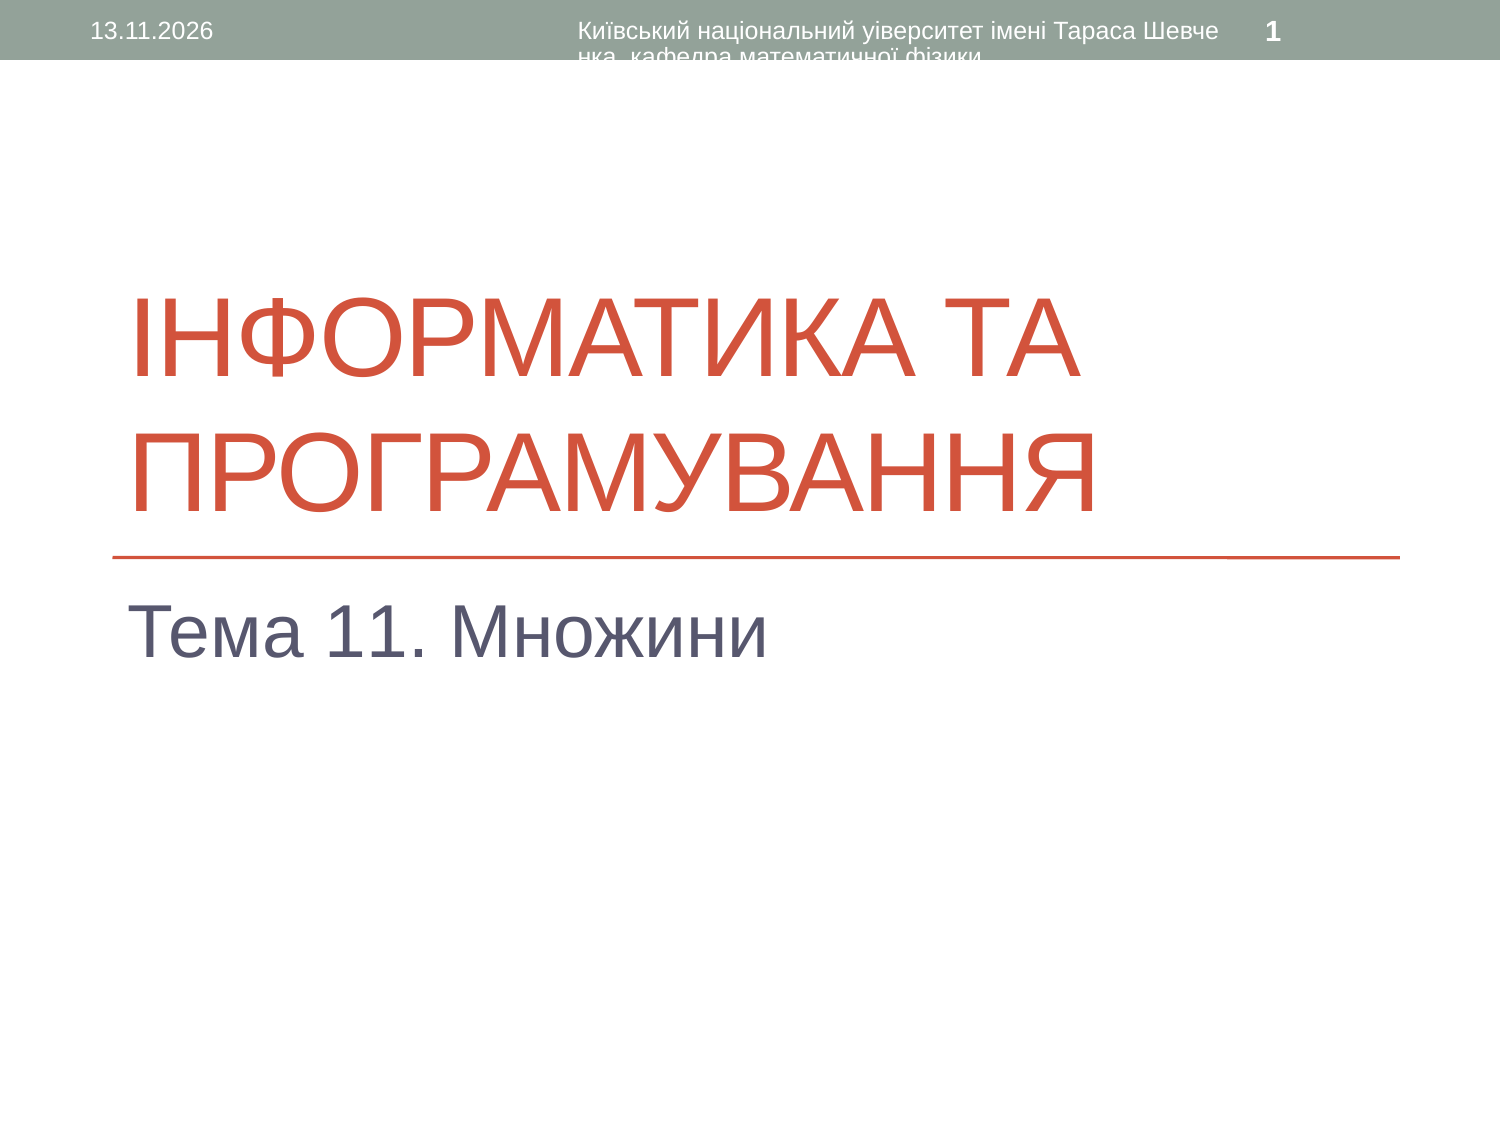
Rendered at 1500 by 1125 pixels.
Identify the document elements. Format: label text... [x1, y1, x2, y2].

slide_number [75, 3, 550, 57]
title Інформатика та програмування [112, 224, 1400, 542]
footer Київський національний уіверситет імені Тараса Шевченка, кафедра математичної фізики [562, 3, 1238, 57]
subtitle Тема 11. Множини [112, 575, 1199, 863]
slide_number 1 [1250, 3, 1425, 57]
